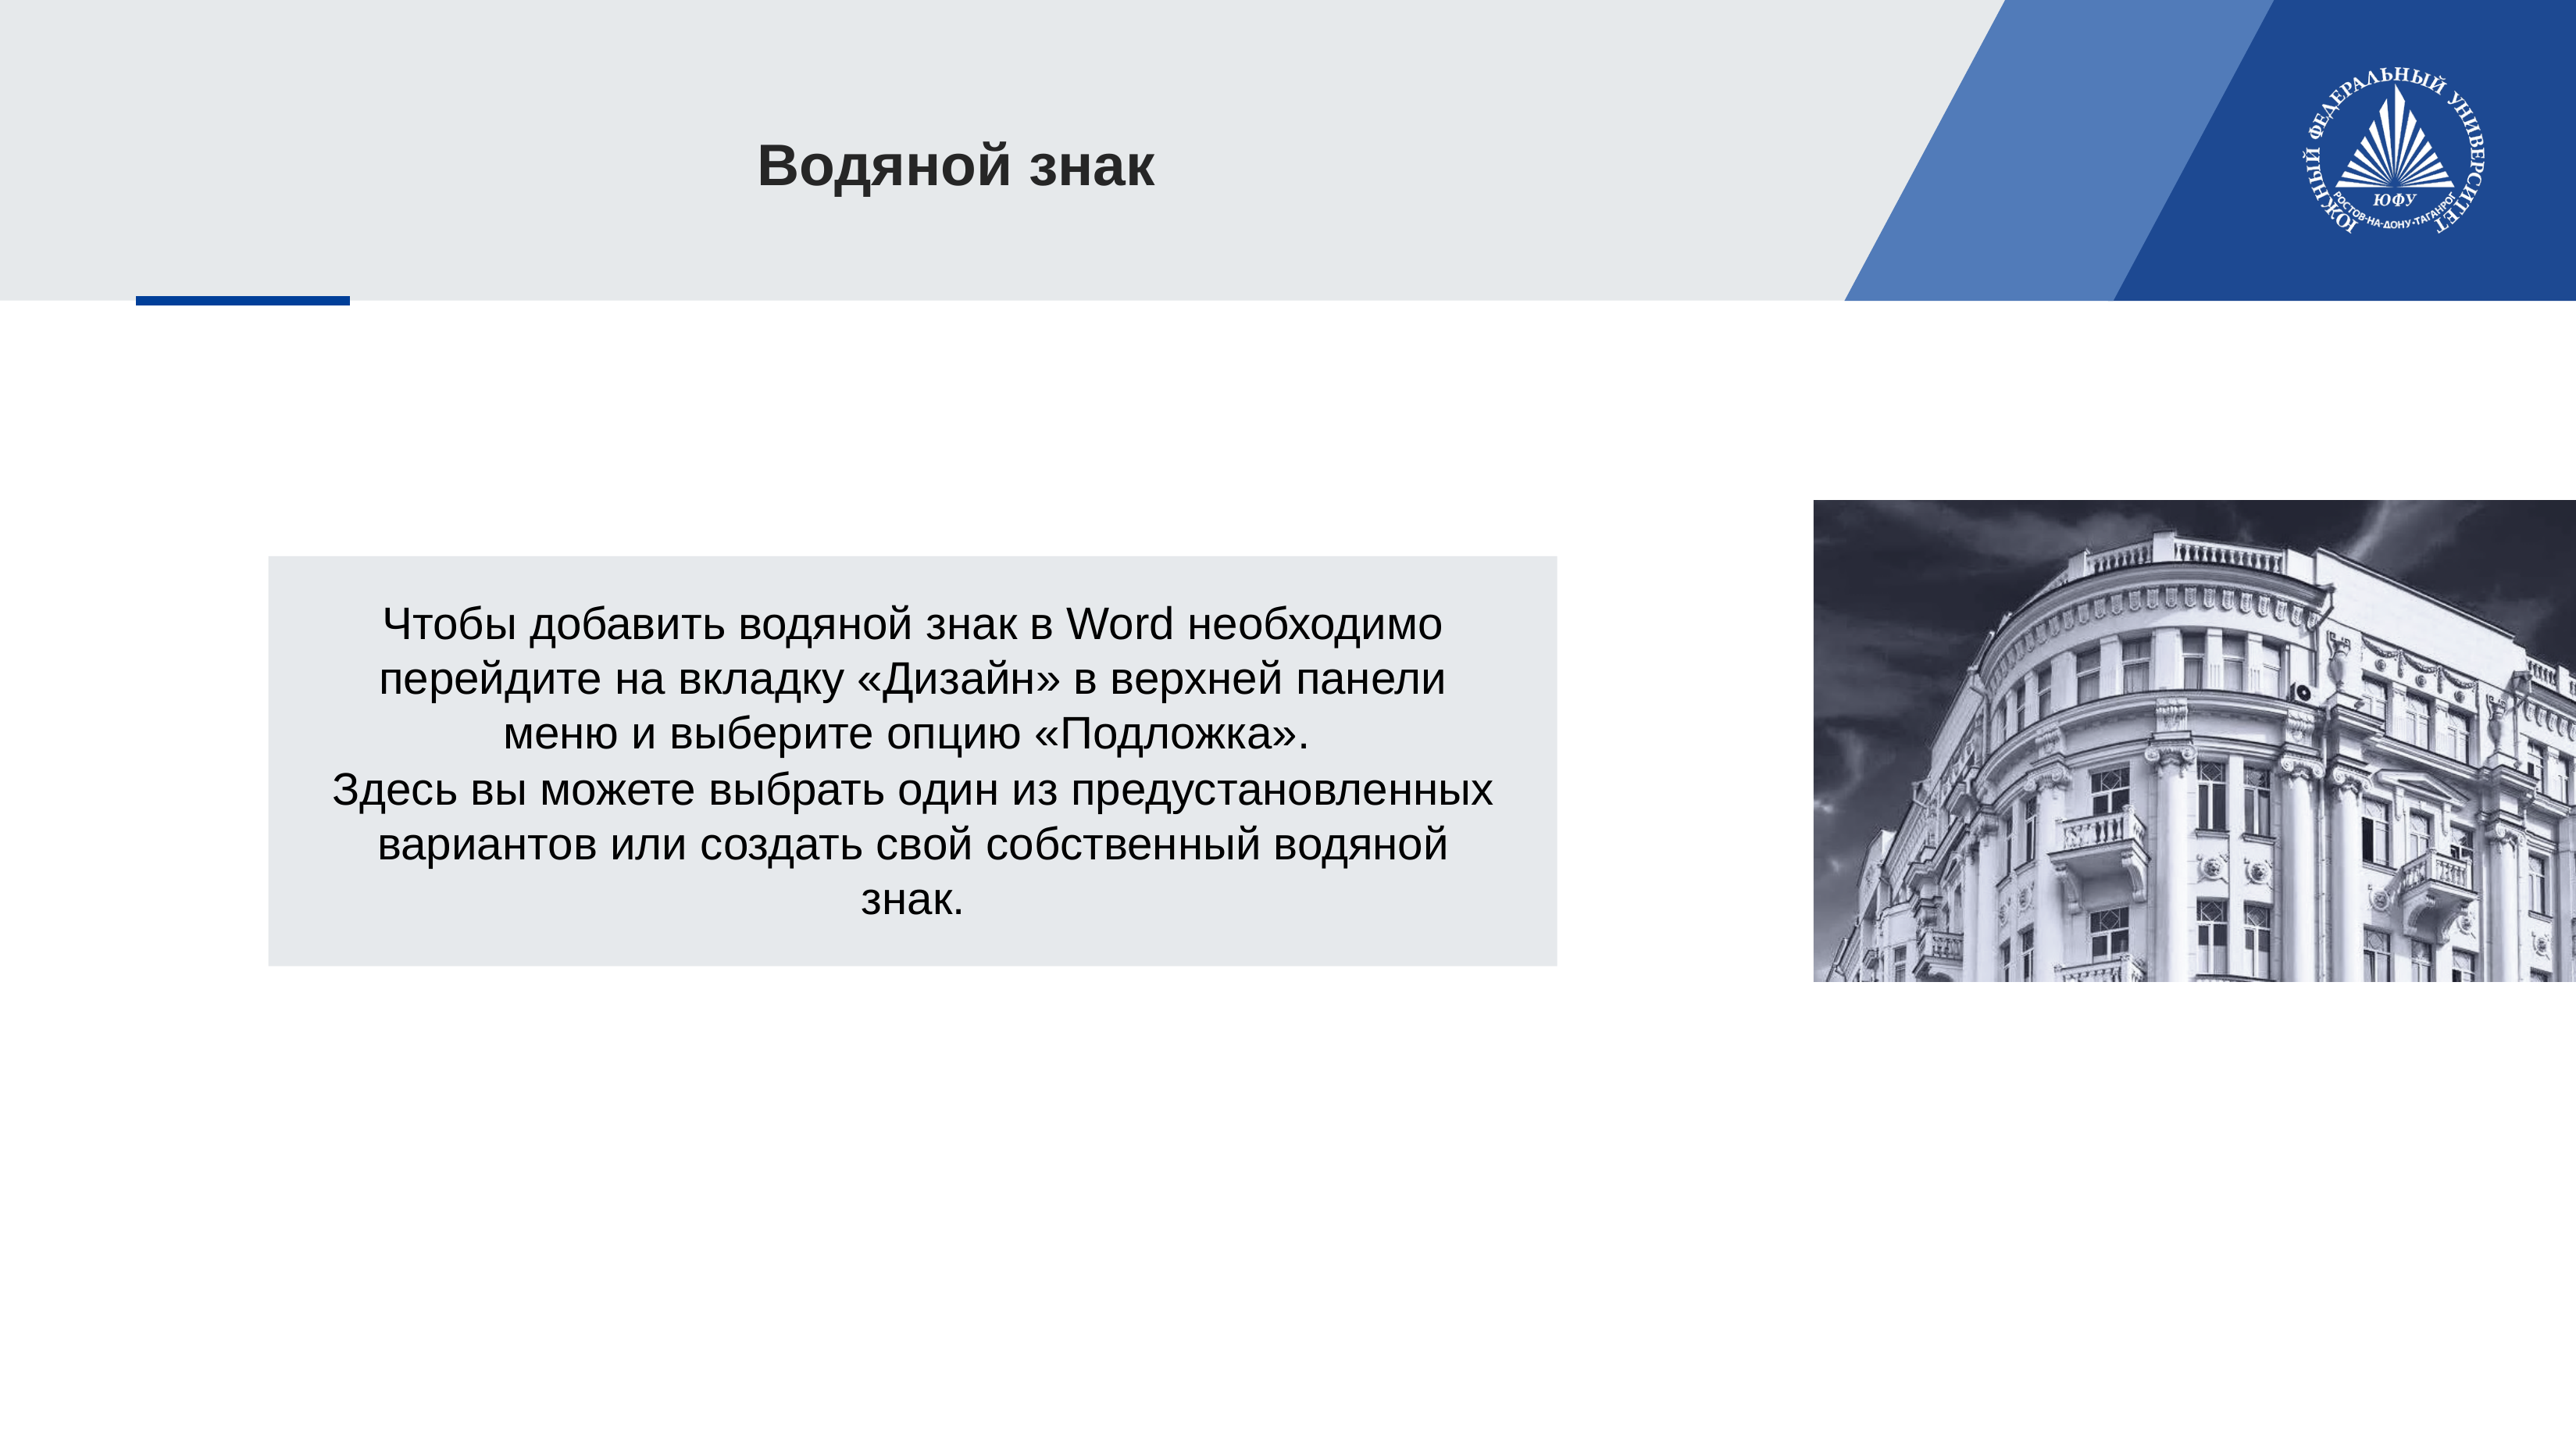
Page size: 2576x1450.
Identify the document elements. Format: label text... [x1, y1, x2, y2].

text_box [2114, 0, 2576, 302]
picture [1813, 499, 2576, 982]
text_box Чтобы добавить водяной знак в Word необходимо перейдите на вкладку «Дизайн» в верхней панели меню и выберите опцию «Подложка». Здесь вы можете выбрать один из предустановленных вариантов или создать свой собственный водяной знак. [312, 588, 1514, 930]
text_box Водяной знак [134, 125, 1779, 198]
text_box [267, 555, 1559, 968]
text_box [1844, 0, 2275, 302]
picture [2303, 66, 2485, 235]
